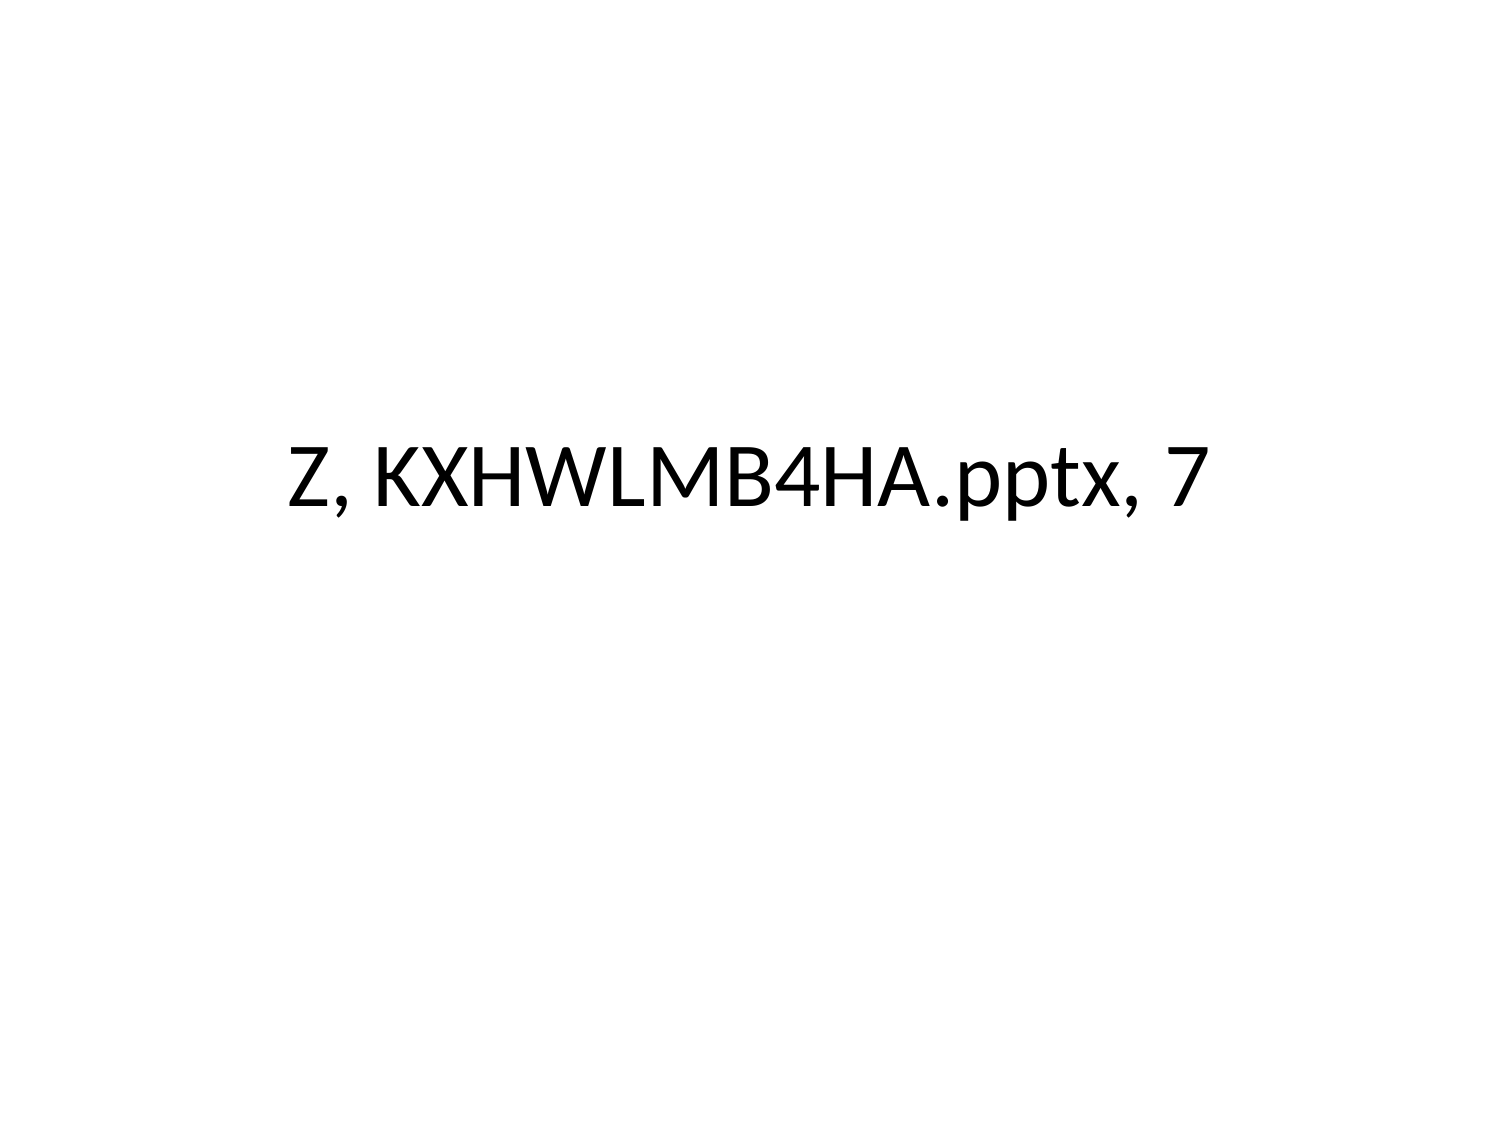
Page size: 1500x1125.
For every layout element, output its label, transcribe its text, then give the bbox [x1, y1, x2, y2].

title Z, KXHWLMB4HA.pptx, 7 [112, 349, 1388, 591]
